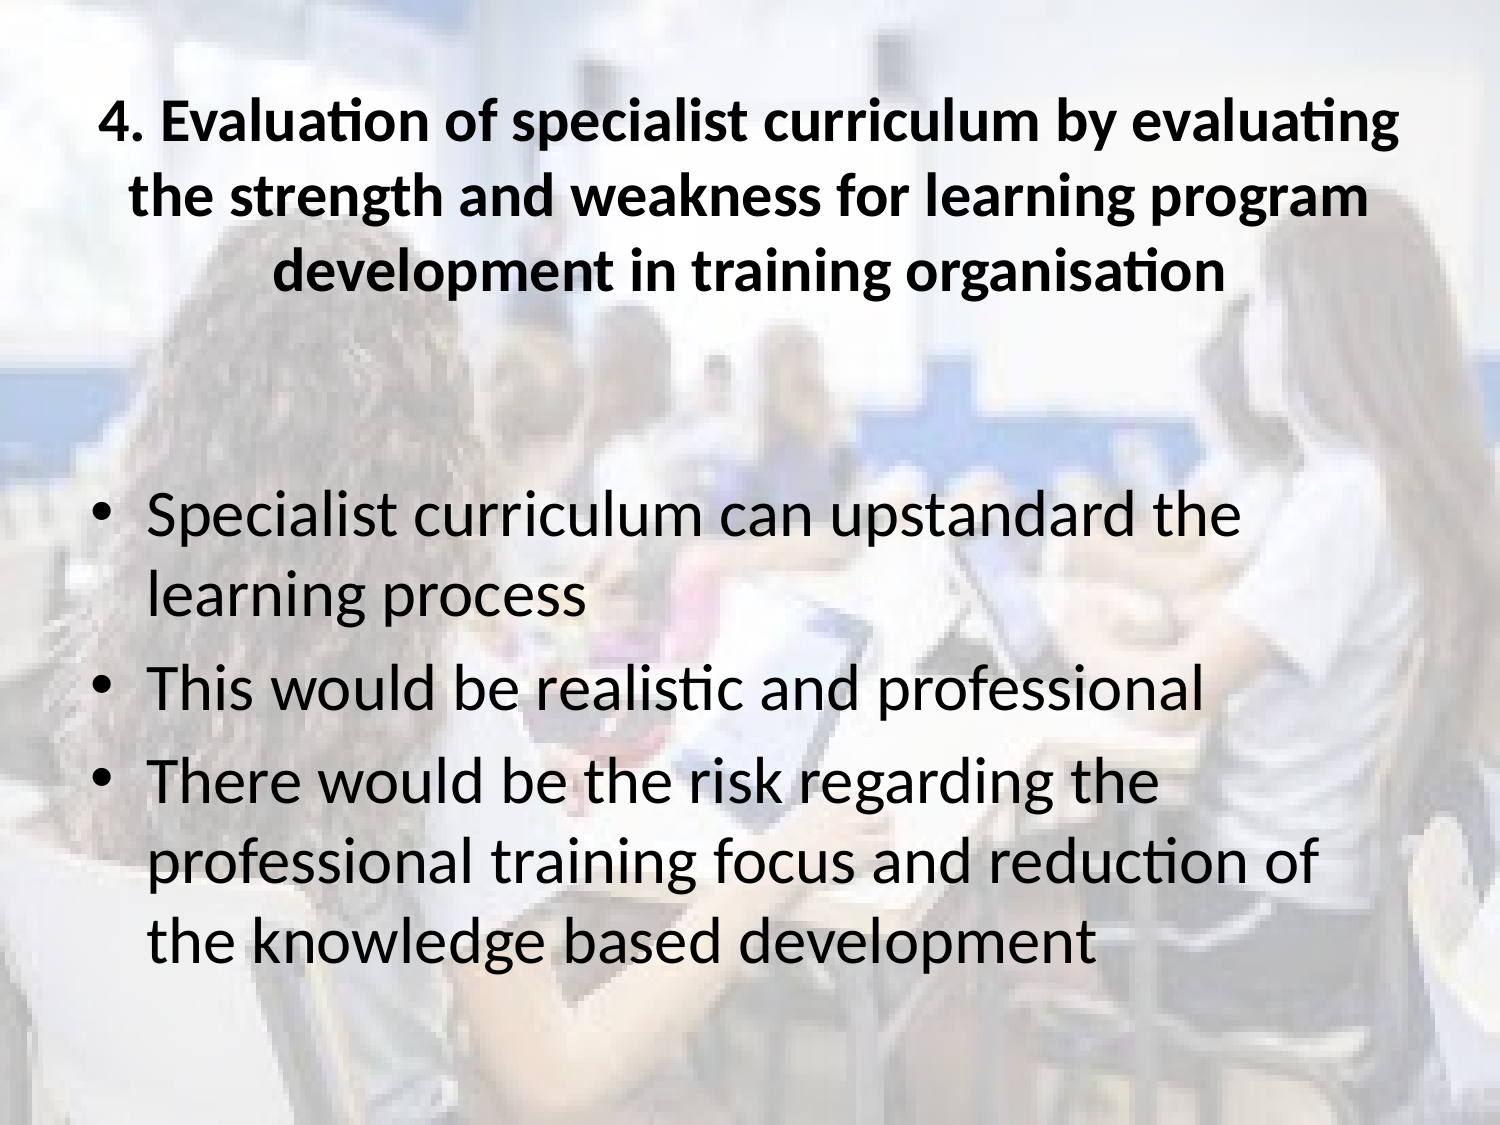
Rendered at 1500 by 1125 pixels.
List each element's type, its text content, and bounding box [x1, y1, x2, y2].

title 4. Evaluation of specialist curriculum by evaluating the strength and weakness for learning program development in training organisation [75, 45, 1425, 413]
list Specialist curriculum can upstandard the learning process This would be realistic and professional There would be the risk regarding the professional training focus and reduction of the knowledge based development [75, 462, 1425, 1005]
